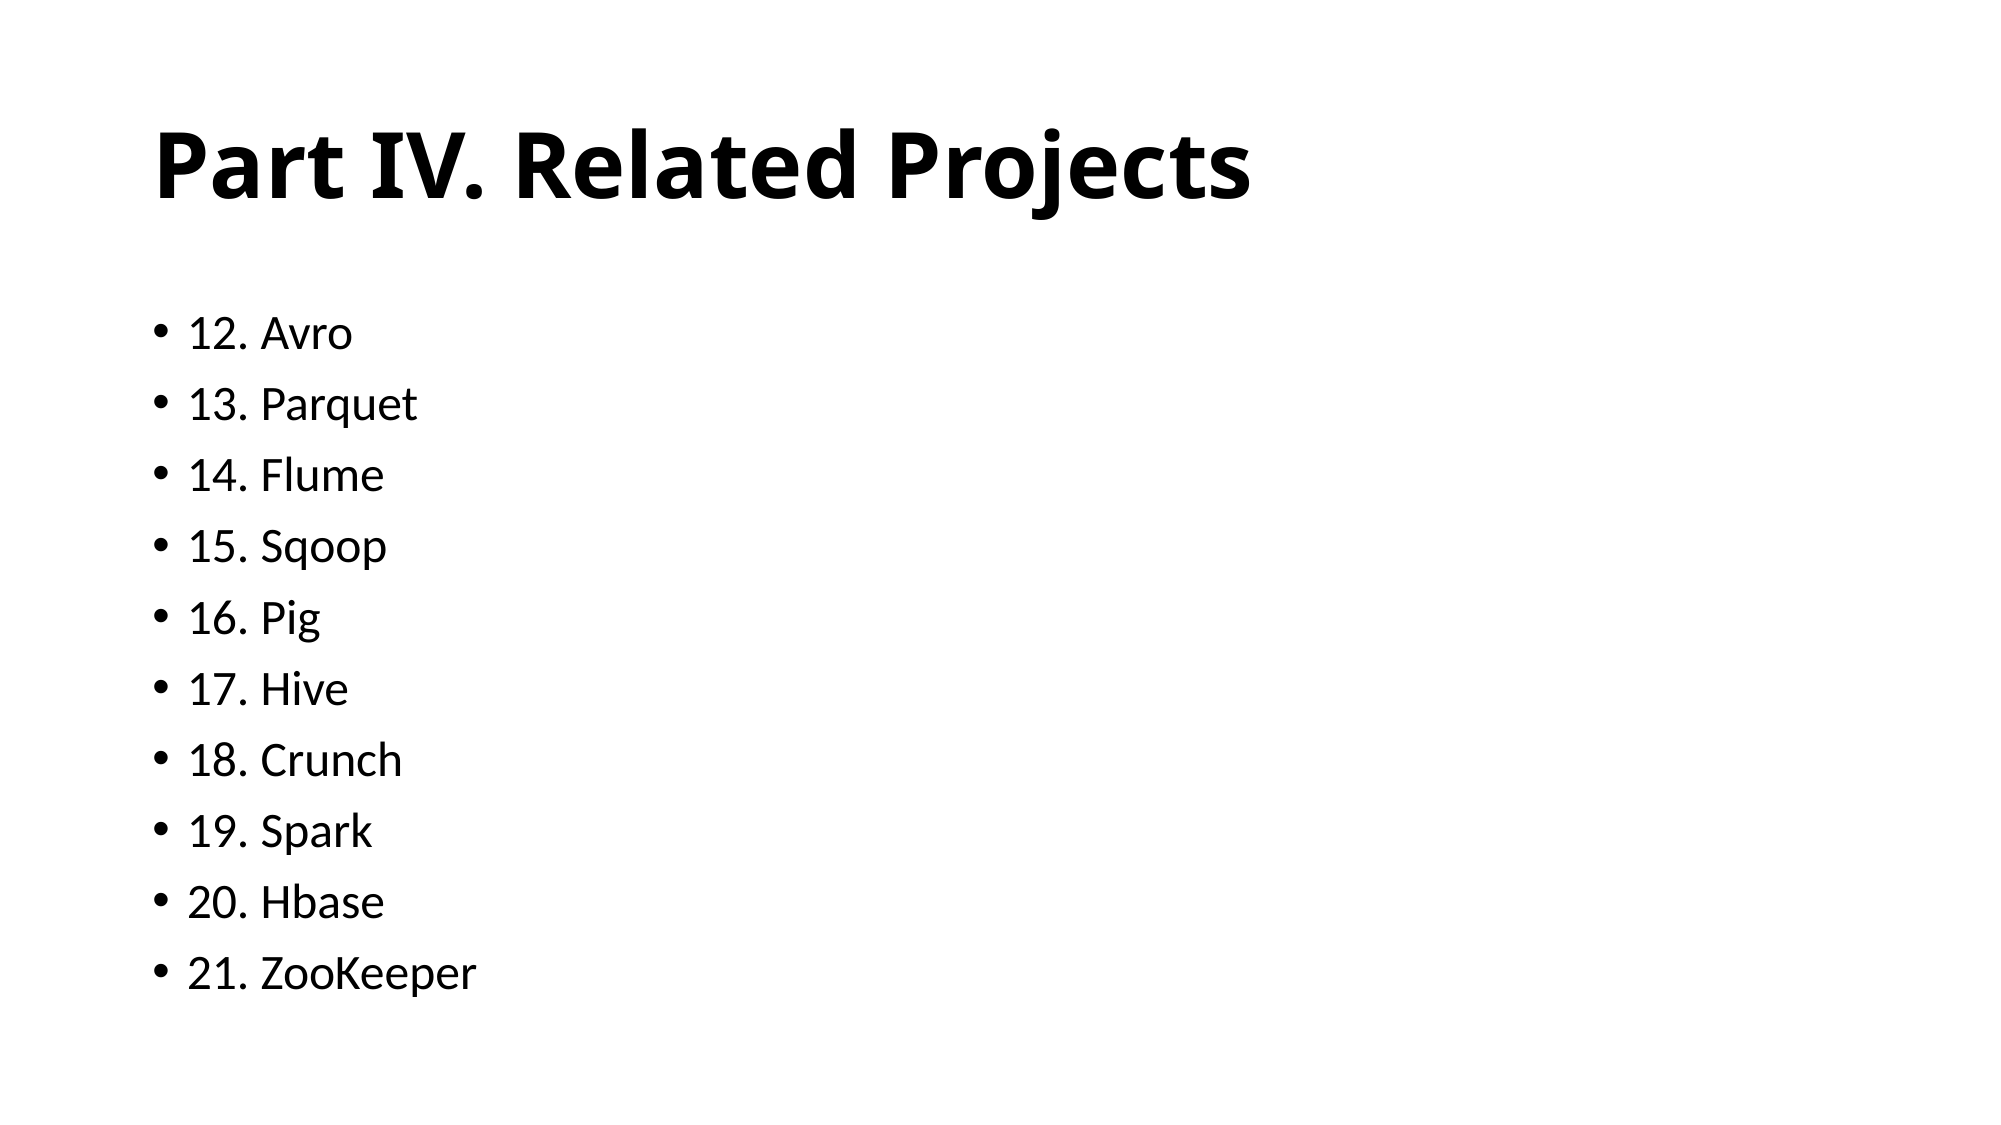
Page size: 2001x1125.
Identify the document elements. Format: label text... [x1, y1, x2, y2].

title Part IV. Related Projects [137, 59, 1863, 278]
list 12. Avro 13. Parquet 14. Flume 15. Sqoop 16. Pig 17. Hive 18. Crunch 19. Spark 20. Hbase 21. ZooKeeper [137, 299, 1863, 1014]
